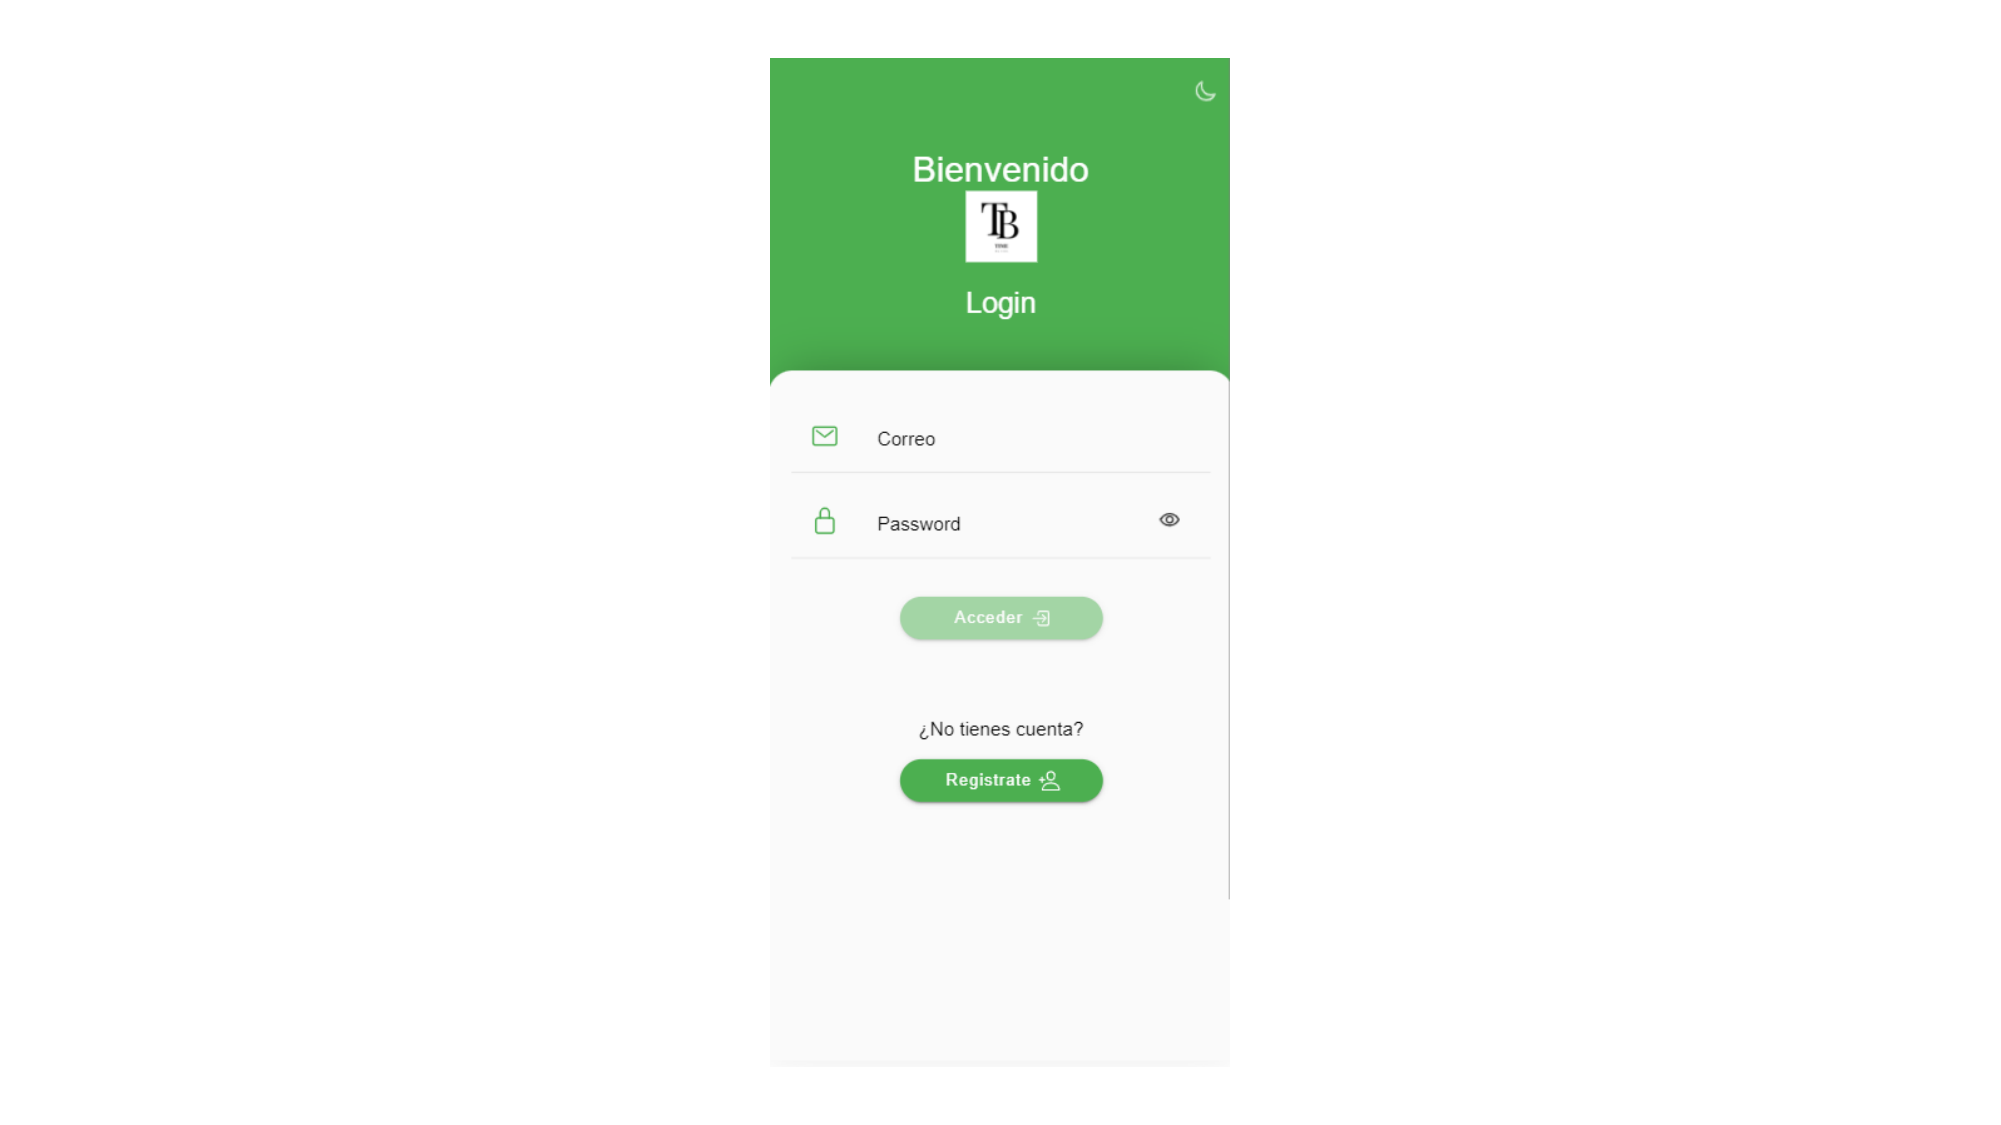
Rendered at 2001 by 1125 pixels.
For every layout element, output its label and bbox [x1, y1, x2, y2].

picture [770, 58, 1230, 1067]
